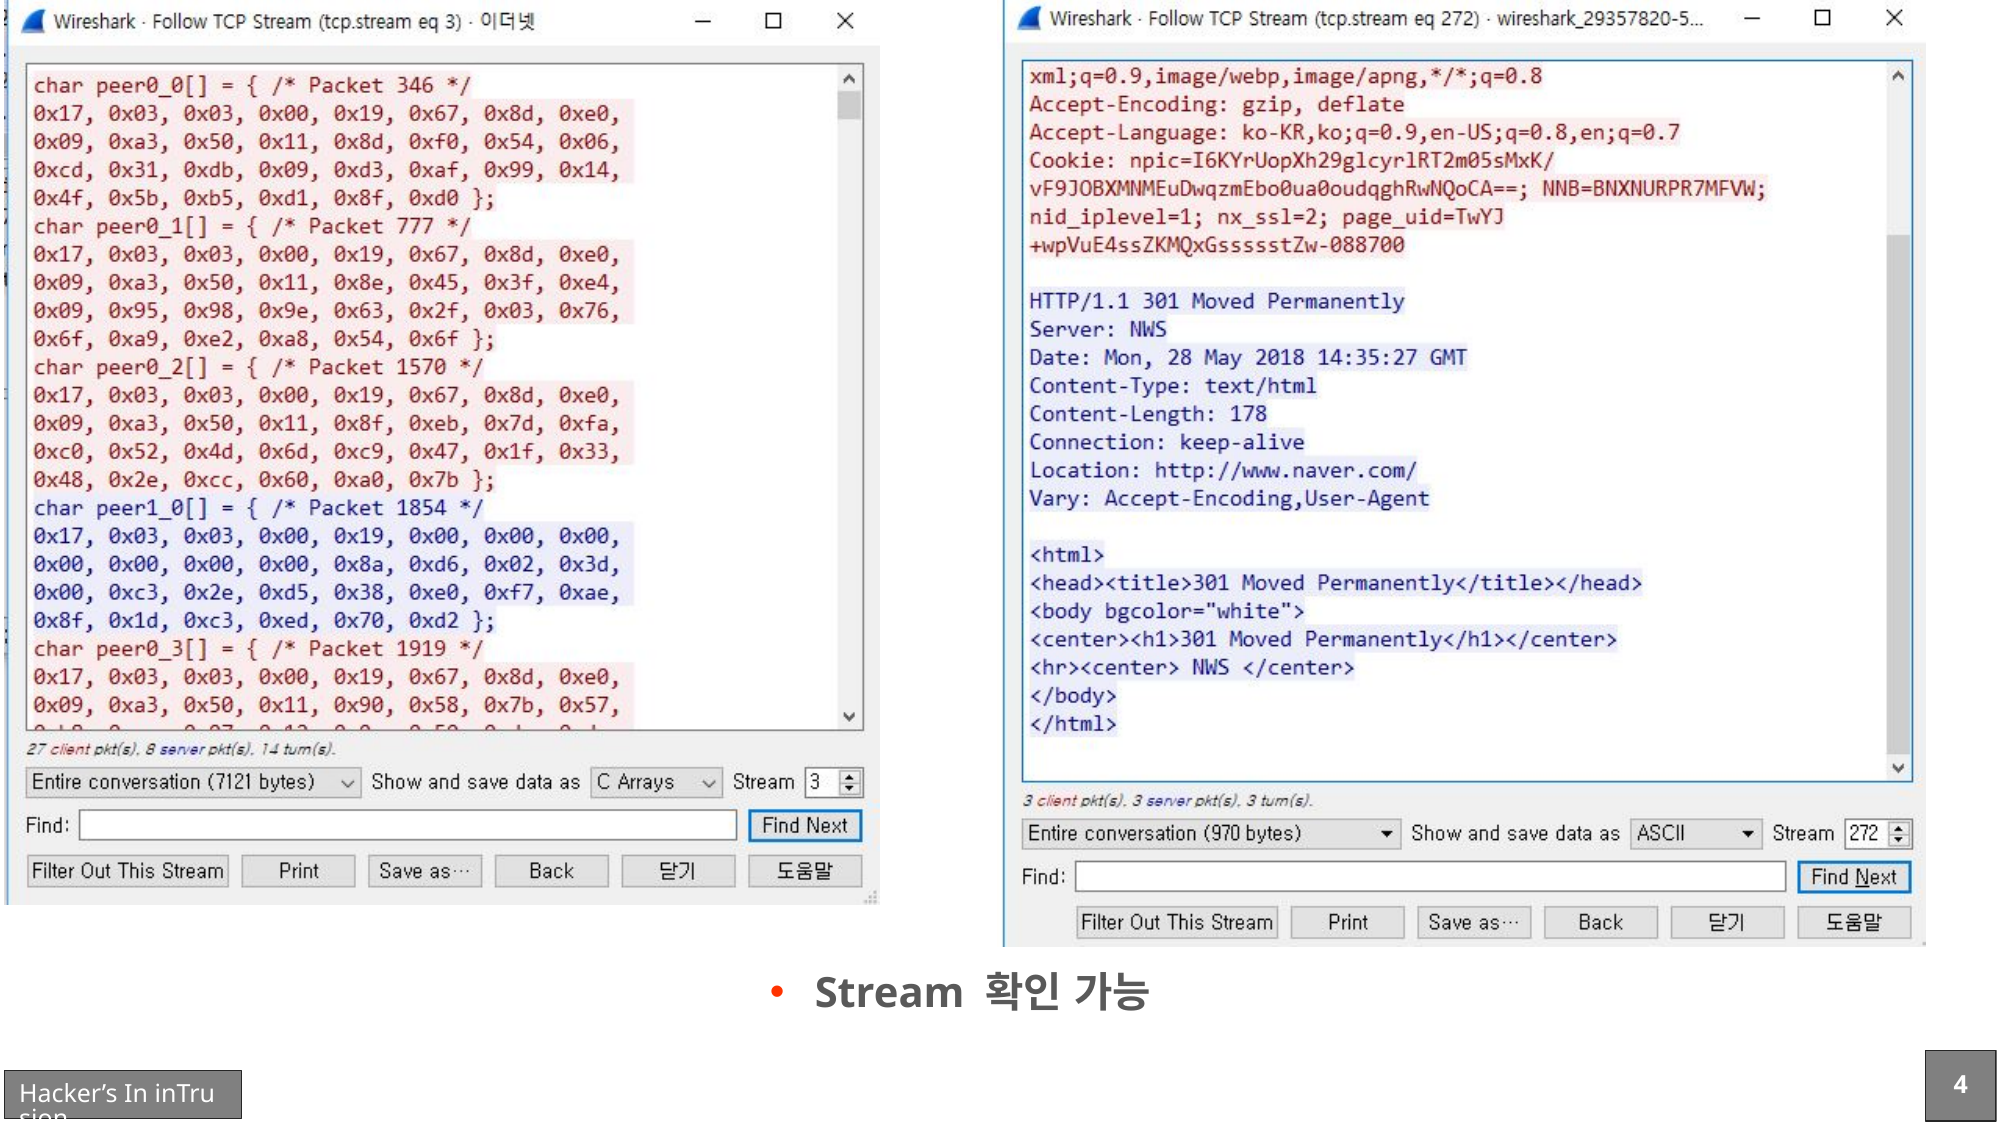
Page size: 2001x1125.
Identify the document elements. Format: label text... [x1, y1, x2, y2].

picture [4, 0, 880, 905]
footer Hacker’s In inTrusion [4, 1070, 242, 1119]
slide_number 4 [1926, 1050, 1997, 1122]
list Stream 확인 가능 [754, 783, 1926, 1125]
picture [996, 0, 1926, 947]
